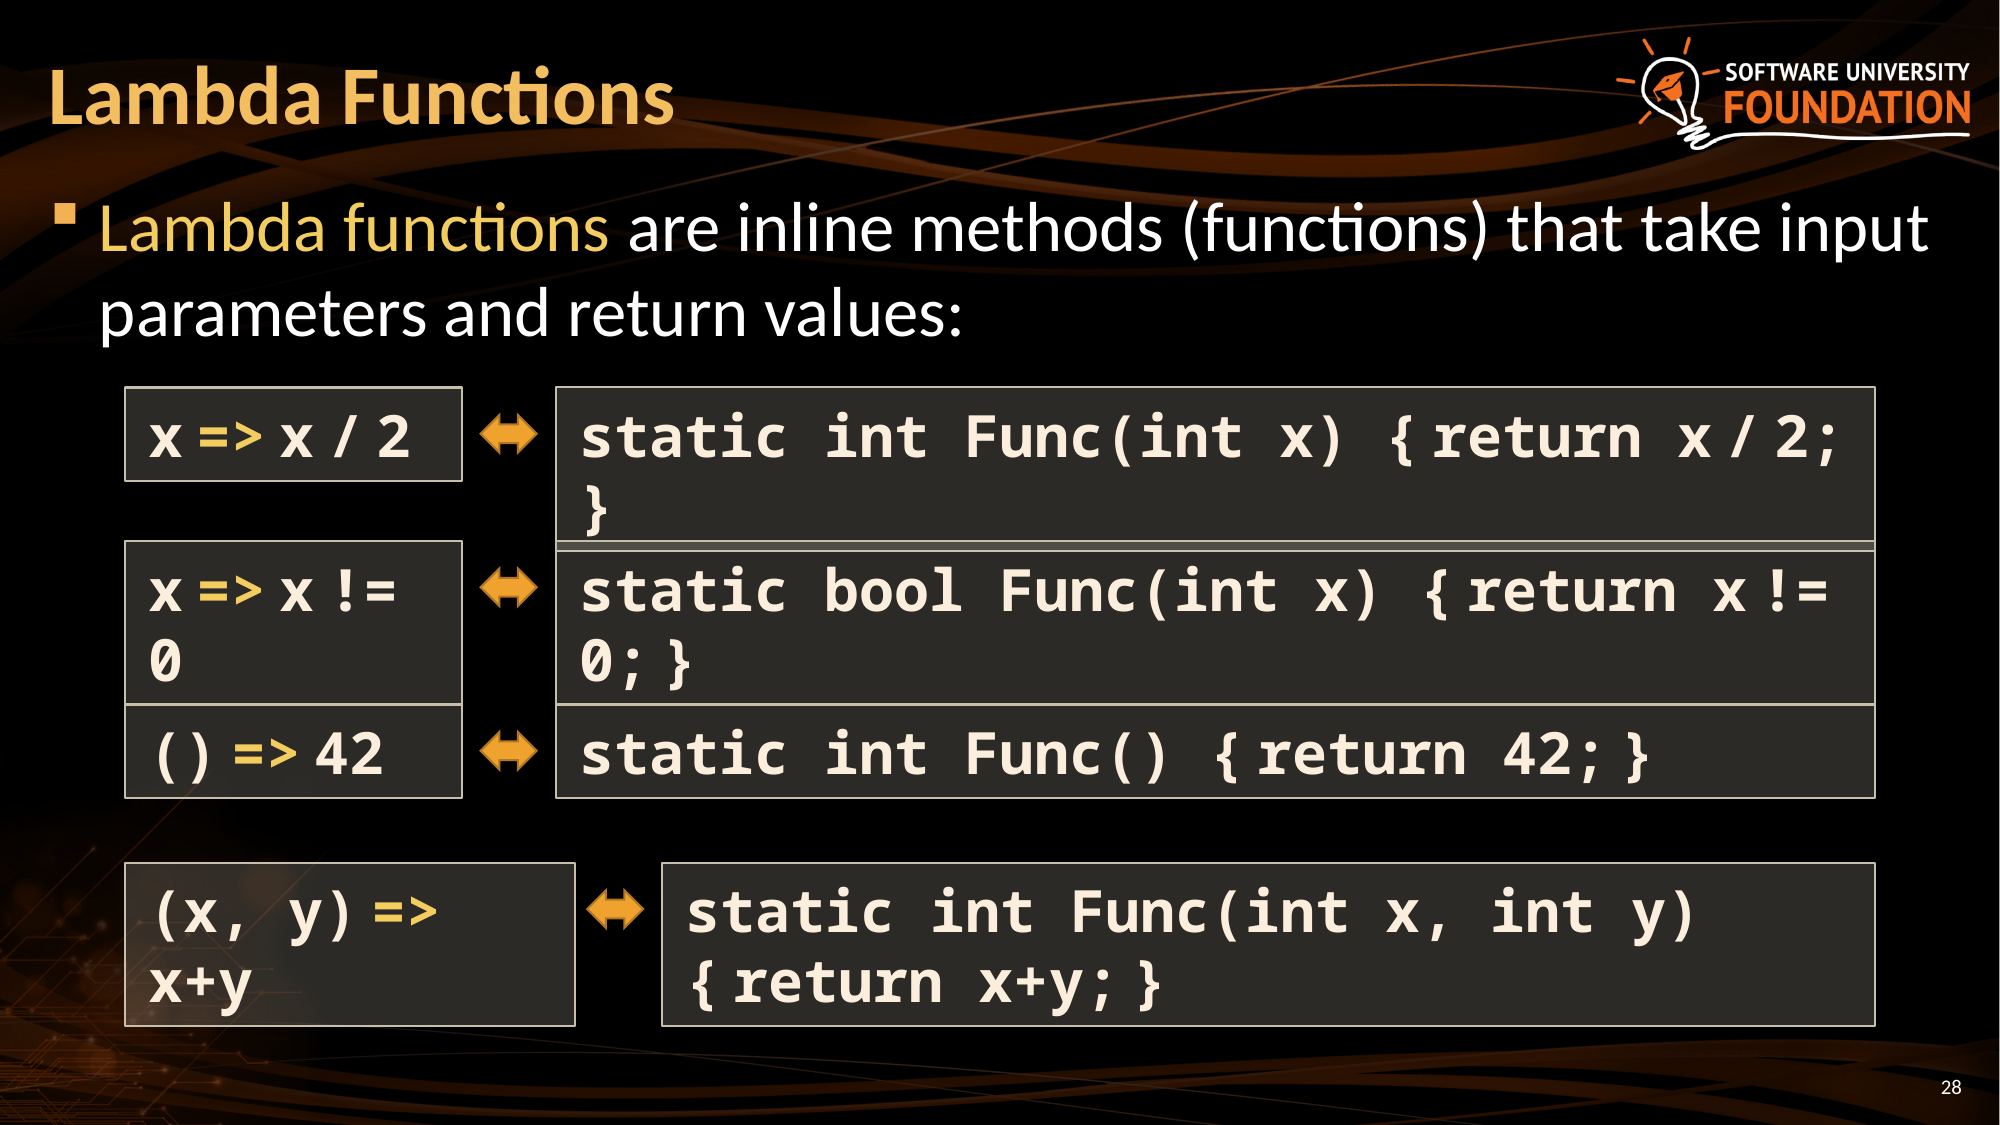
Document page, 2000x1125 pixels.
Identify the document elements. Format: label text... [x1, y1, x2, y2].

list Lambda functions are inline methods (functions) that take input parameters and return values: [31, 174, 1968, 389]
text_box [479, 729, 539, 773]
text_box x => x / 2 [124, 387, 463, 482]
text_box static int Func(int x) { return x / 2; } [555, 387, 1875, 540]
text_box x => x != 0 [124, 540, 463, 704]
text_box (x, y) => x+y [124, 862, 575, 1027]
title Lambda Functions [30, 6, 1602, 189]
text_box static int Func() { return 42; } [555, 704, 1875, 799]
text_box [479, 566, 539, 609]
picture [0, 0, 2000, 1125]
text_box static bool Func(int x) { return x != 0; } [555, 540, 1875, 704]
text_box () => 42 [124, 704, 463, 799]
text_box [479, 412, 539, 456]
slide_number 28 [1897, 1070, 1968, 1103]
text_box [585, 887, 645, 931]
text_box static int Func(int x, int y) { return x+y; } [662, 862, 1875, 1027]
